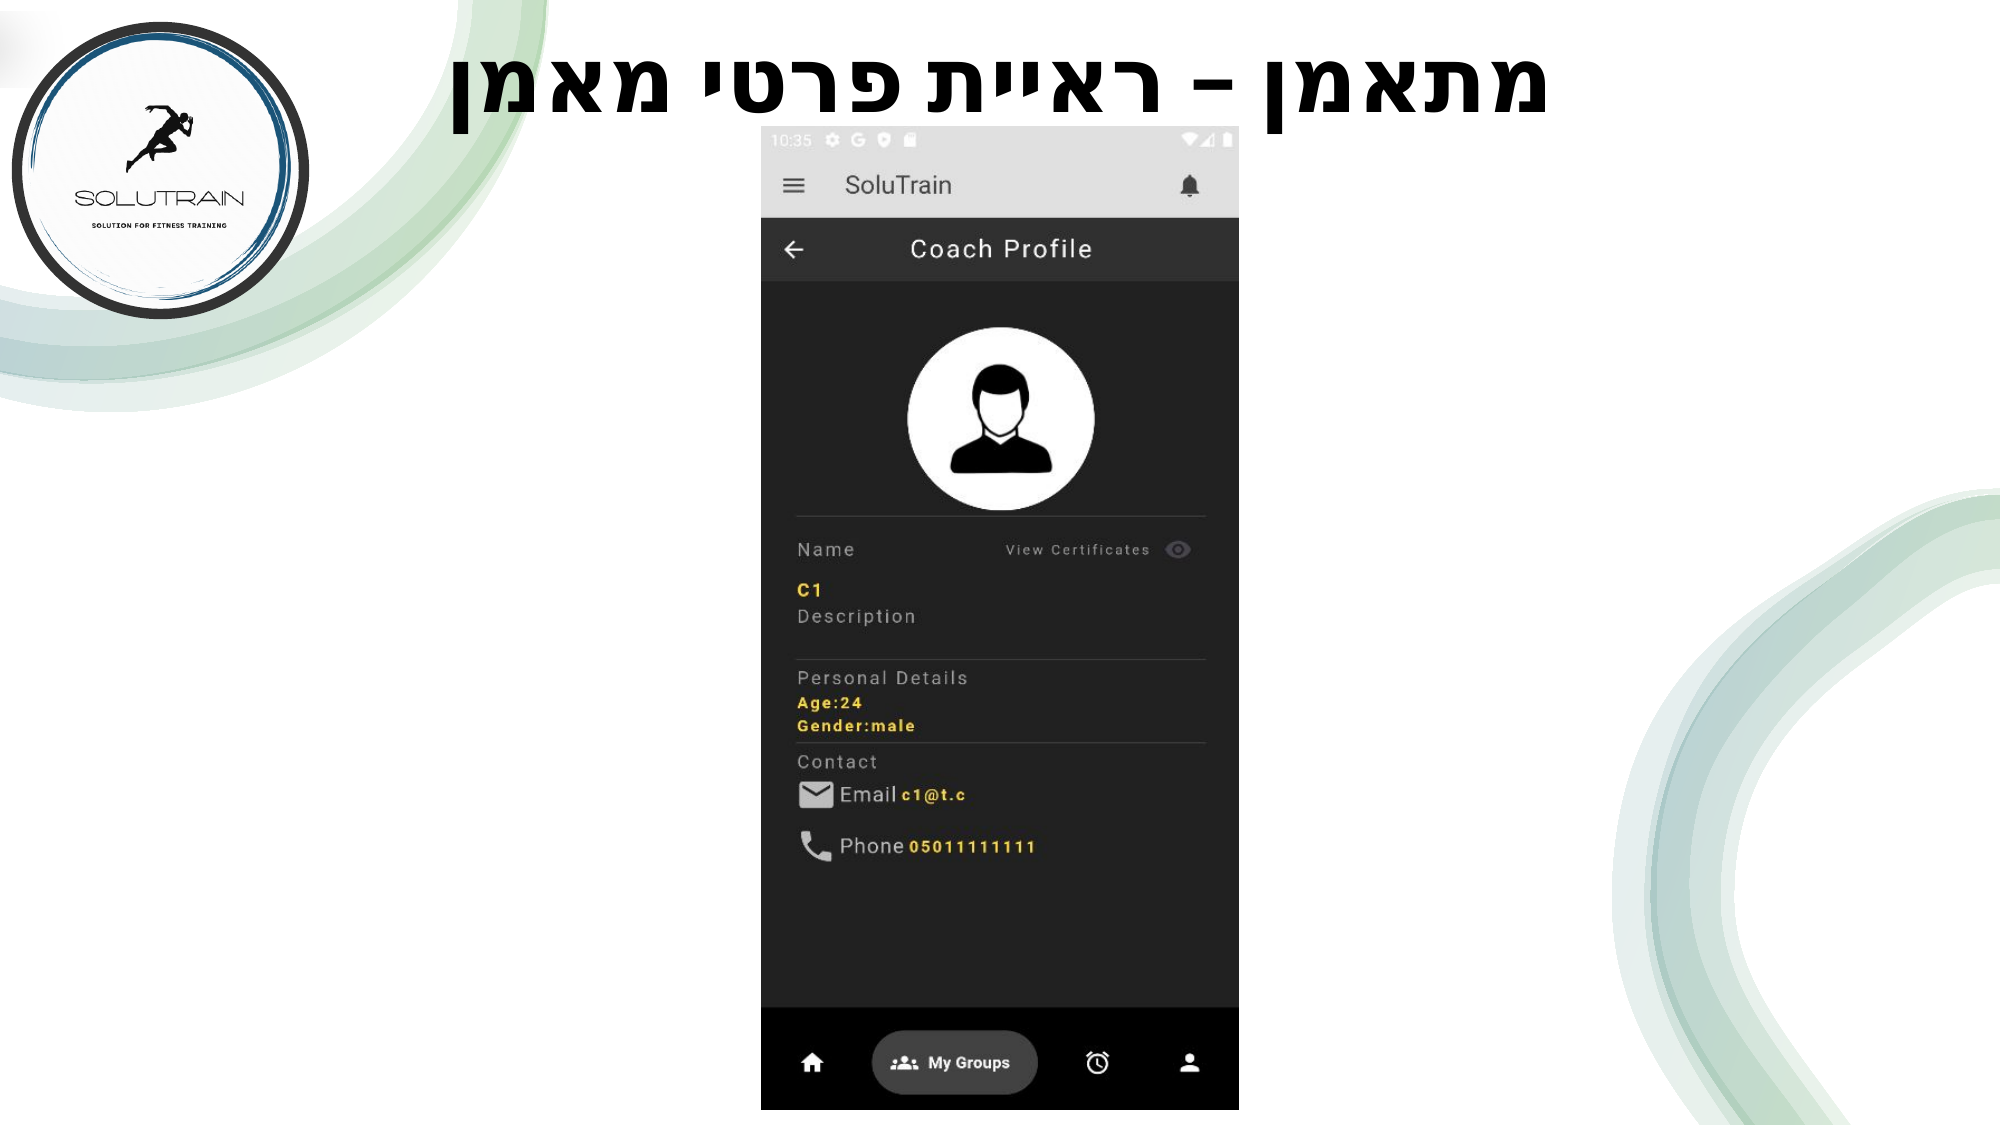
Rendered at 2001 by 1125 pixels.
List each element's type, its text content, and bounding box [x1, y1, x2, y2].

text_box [0, 0, 550, 413]
picture [761, 126, 1239, 1111]
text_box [1487, 611, 2000, 1002]
text_box [0, 0, 2000, 1125]
title מתאמן – ראיית פרטי מאמן [550, 0, 1863, 206]
picture [16, 26, 305, 315]
